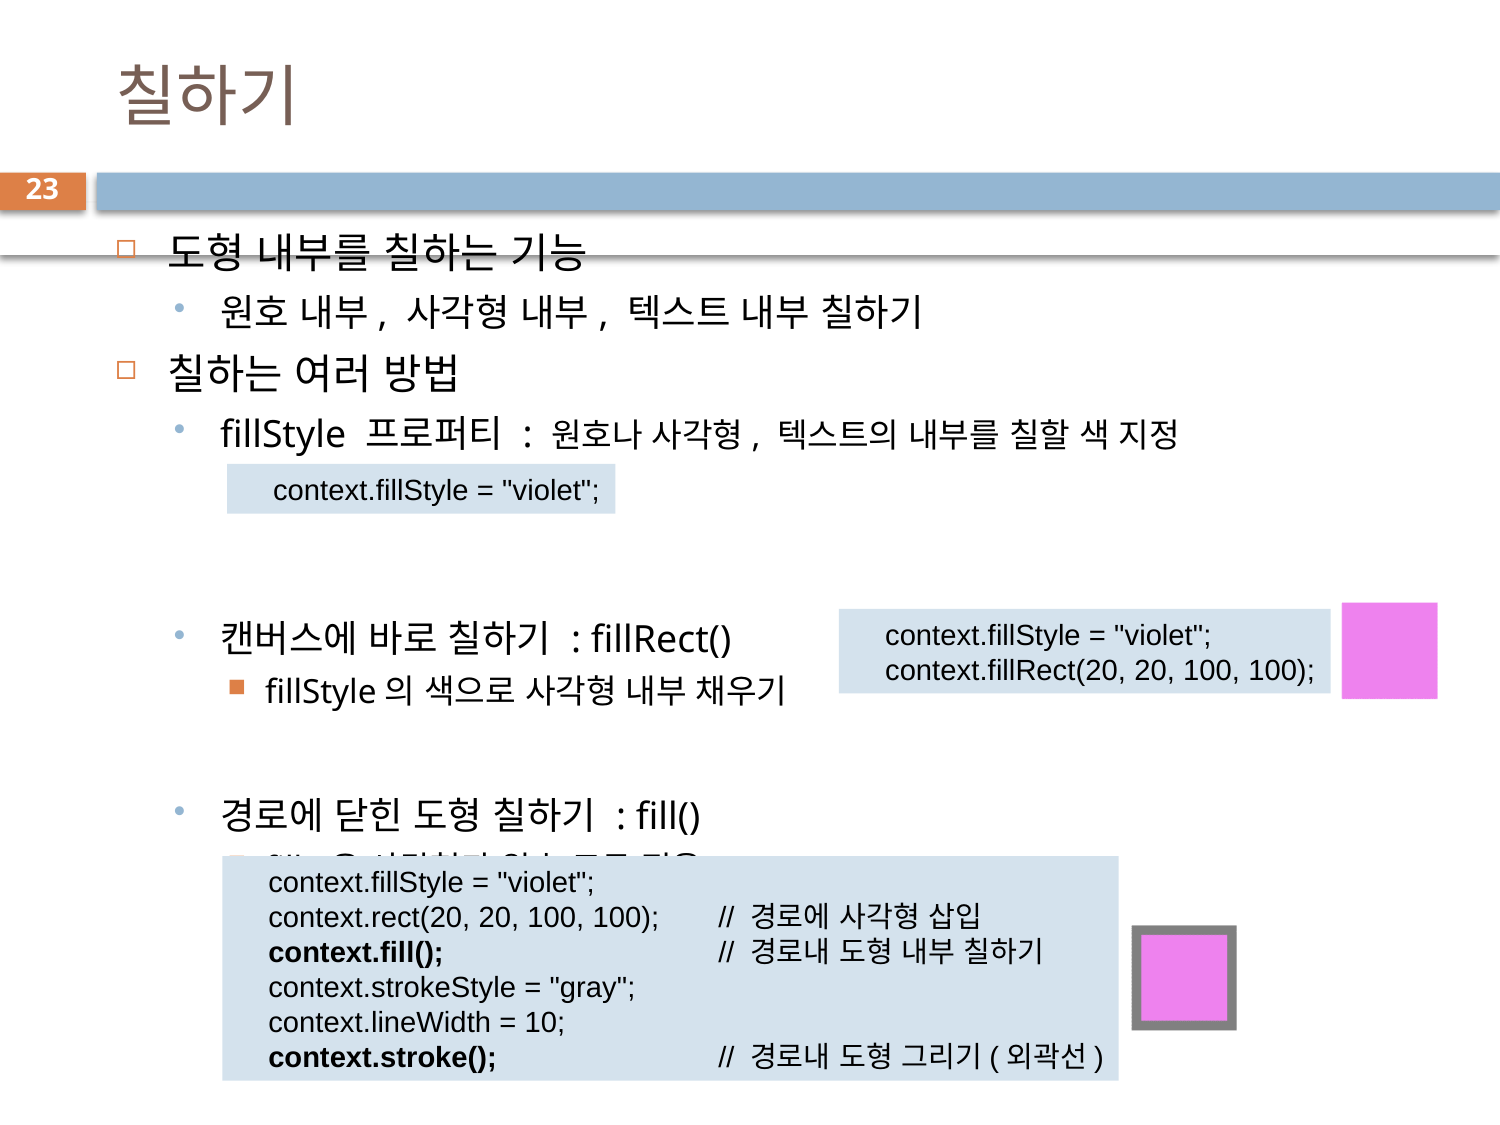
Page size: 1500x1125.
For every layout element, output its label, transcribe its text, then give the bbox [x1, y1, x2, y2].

text_box context.fillStyle = "violet"; [227, 463, 616, 514]
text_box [837, 597, 1444, 706]
title 칠하기 [100, 37, 1438, 149]
list 도형 내부를 칠하는 기능 원호 내부, 사각형 내부, 텍스트 내부 칠하기 칠하는 여러 방법 fillStyle 프로퍼티 : 원호나 사각형, 텍스트의 내부를 칠할 색 지정 캔버스에 바로 칠하기 : fillRect() fillStyle의 색으로 사각형 내부 채우기 경로에 닫힌 도형 칠하기 : fill() fill()은 사각형과 원호 모두 적용 [100, 219, 1438, 1047]
slide_number 23 [0, 170, 87, 211]
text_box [229, 855, 1243, 1084]
